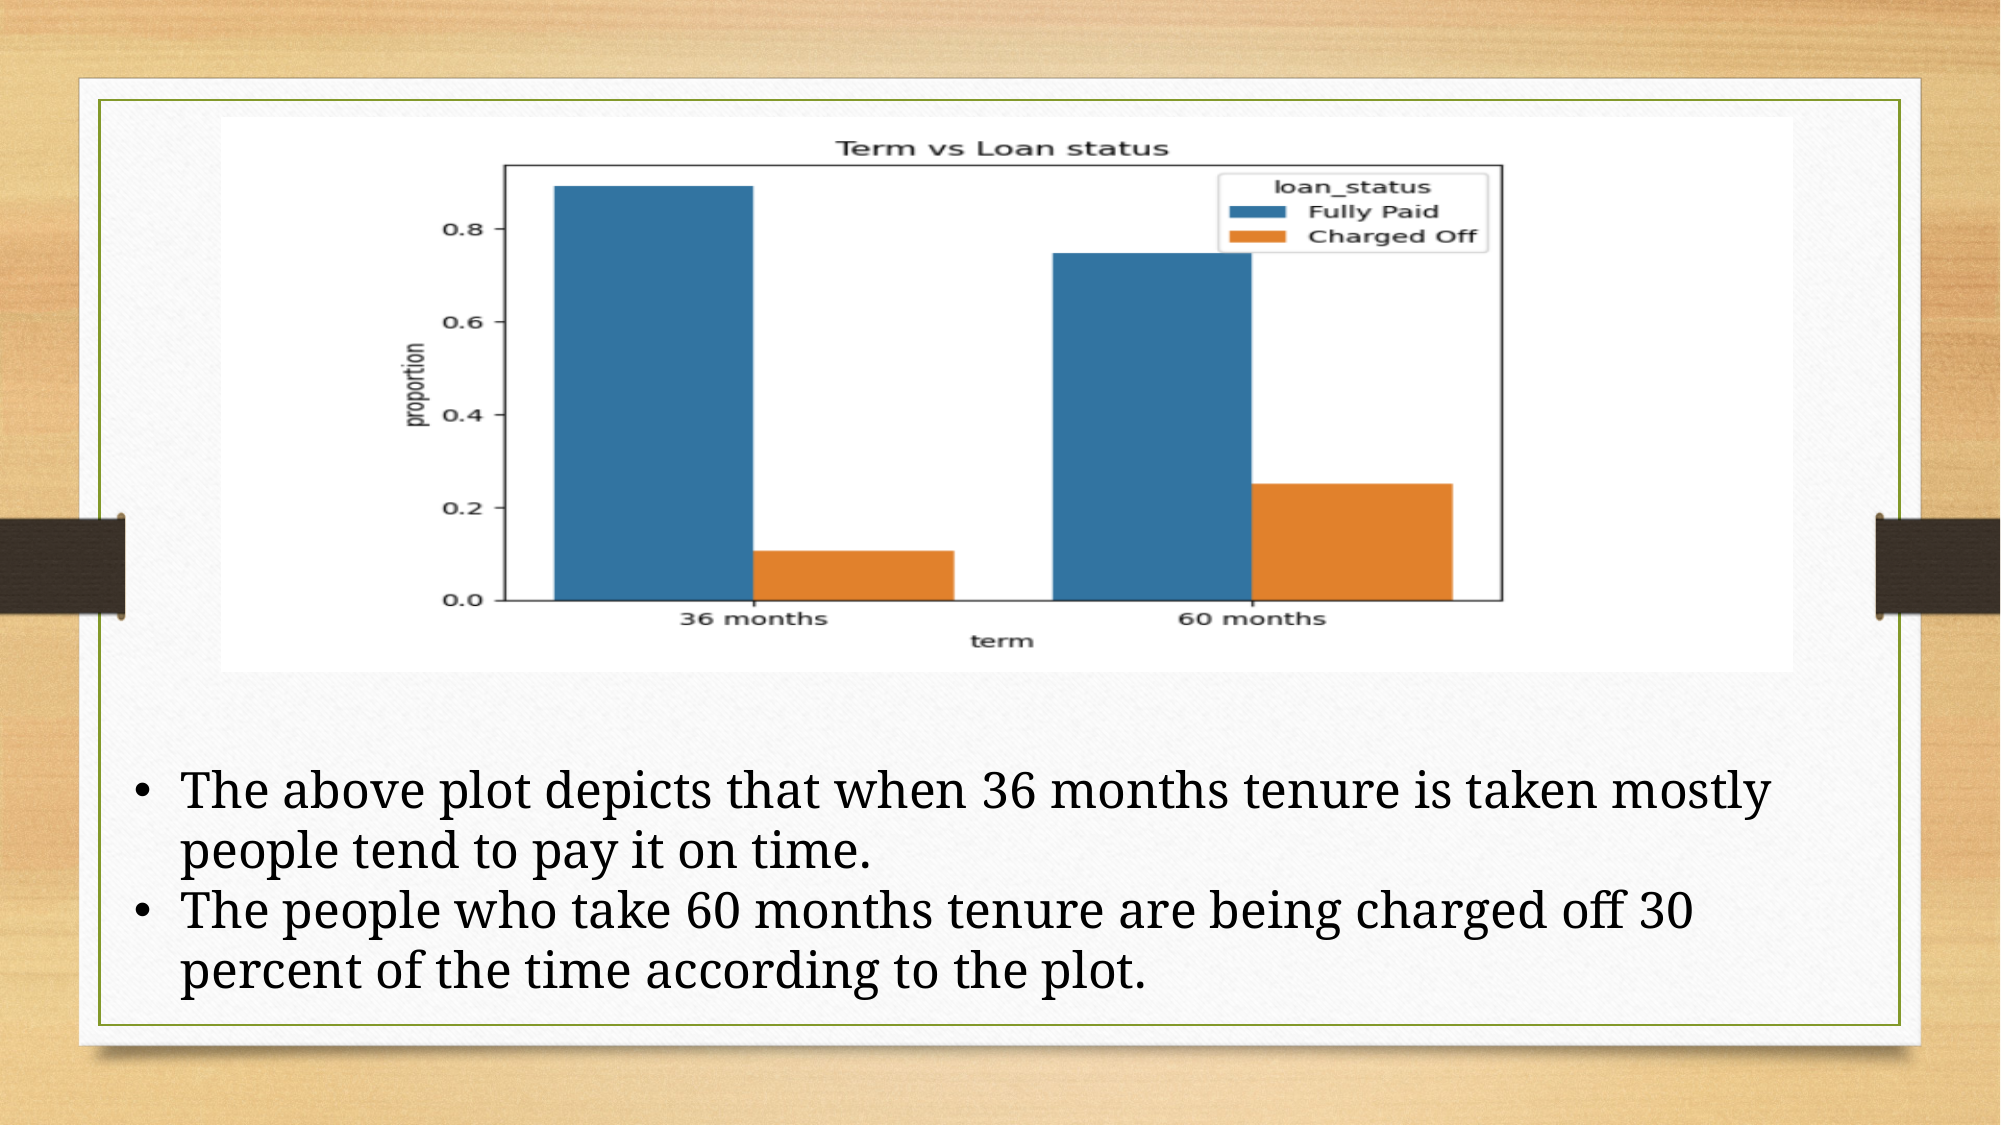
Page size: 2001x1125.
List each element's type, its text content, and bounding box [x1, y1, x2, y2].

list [221, 117, 1793, 673]
picture [0, 0, 2001, 1125]
text_box The above plot depicts that when 36 months tenure is taken mostly people tend to pay it on time. The people who take 60 months tenure are being charged off 30 percent of the time according to the plot. [119, 751, 1851, 1007]
